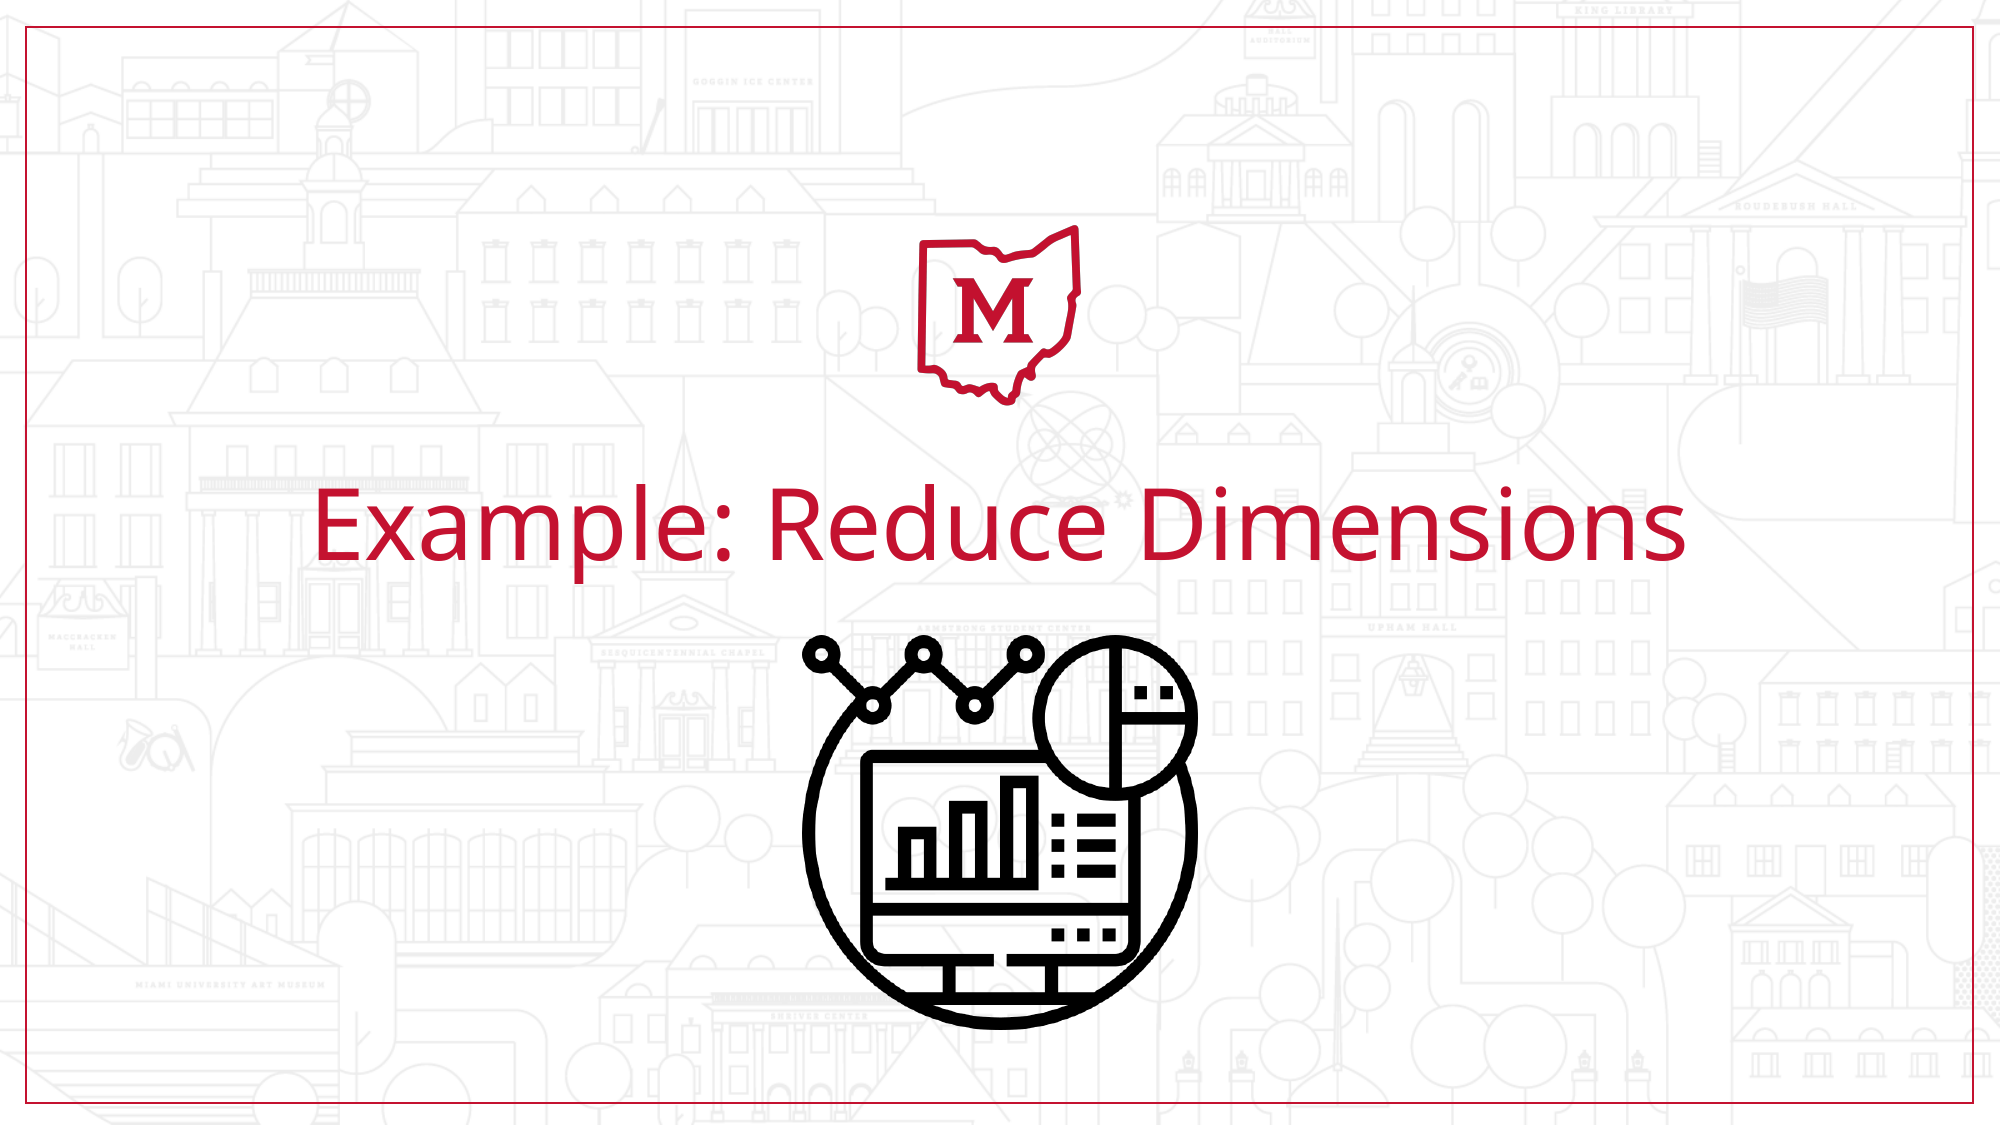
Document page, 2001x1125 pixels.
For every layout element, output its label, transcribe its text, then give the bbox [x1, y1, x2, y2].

title Example: Reduce Dimensions [249, 343, 1750, 590]
picture [0, 0, 2000, 1125]
